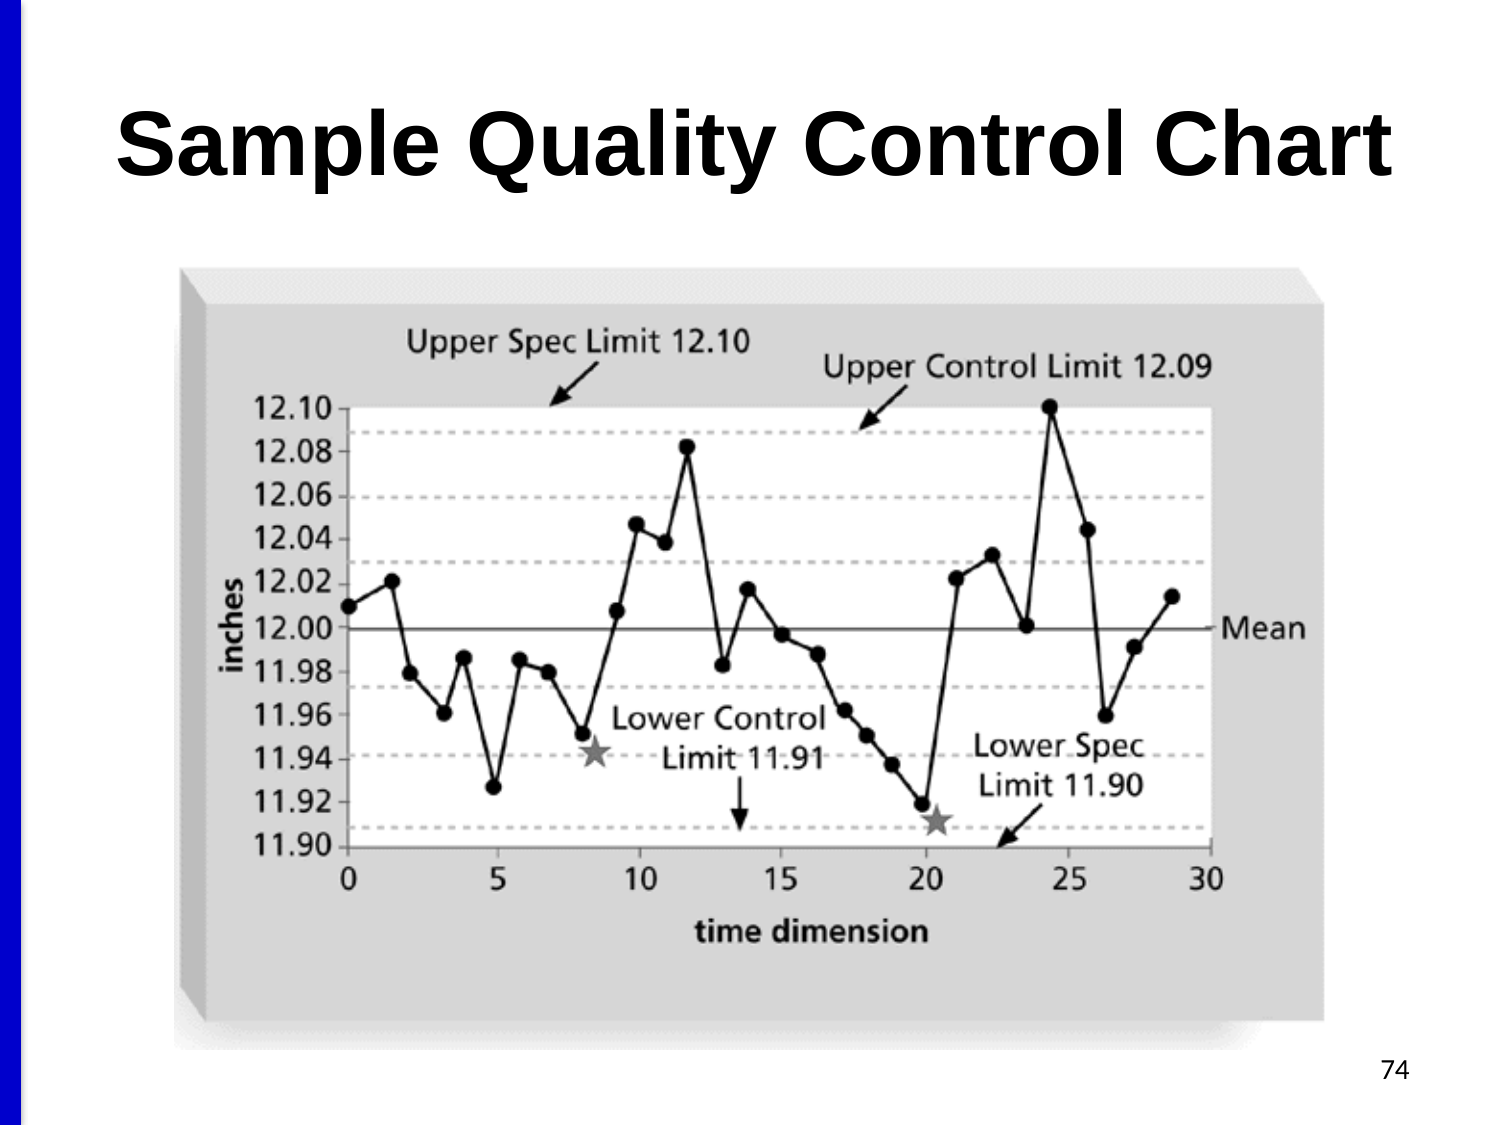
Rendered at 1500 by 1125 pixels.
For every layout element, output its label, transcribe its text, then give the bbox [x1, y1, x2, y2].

slide_number 74 [1074, 1042, 1425, 1103]
title Sample Quality Control Chart [10, 45, 1500, 233]
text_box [174, 261, 1338, 1051]
